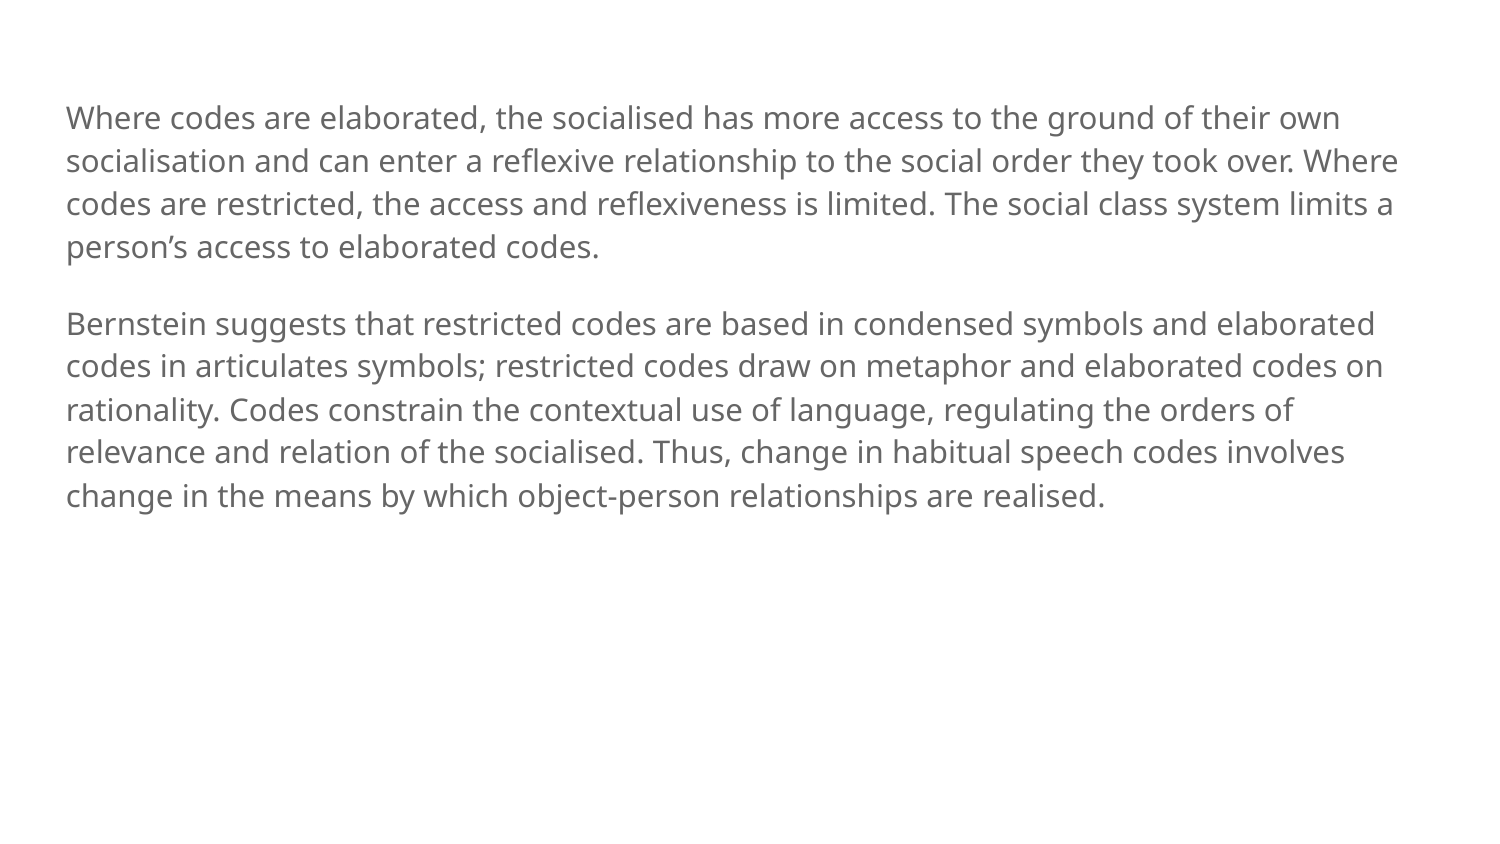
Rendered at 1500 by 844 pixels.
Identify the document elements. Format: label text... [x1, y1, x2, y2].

text_box Where codes are elaborated, the socialised has more access to the ground of their own socialisation and can enter a reflexive relationship to the social order they took over. Where codes are restricted, the access and reflexiveness is limited. The social class system limits a person’s access to elaborated codes. Bernstein suggests that restricted codes are based in condensed symbols and elaborated codes in articulates symbols; restricted codes draw on metaphor and elaborated codes on rationality. Codes constrain the contextual use of language, regulating the orders of relevance and relation of the socialised. Thus, change in habitual speech codes involves change in the means by which object-person relationships are realised. [51, 77, 1449, 761]
